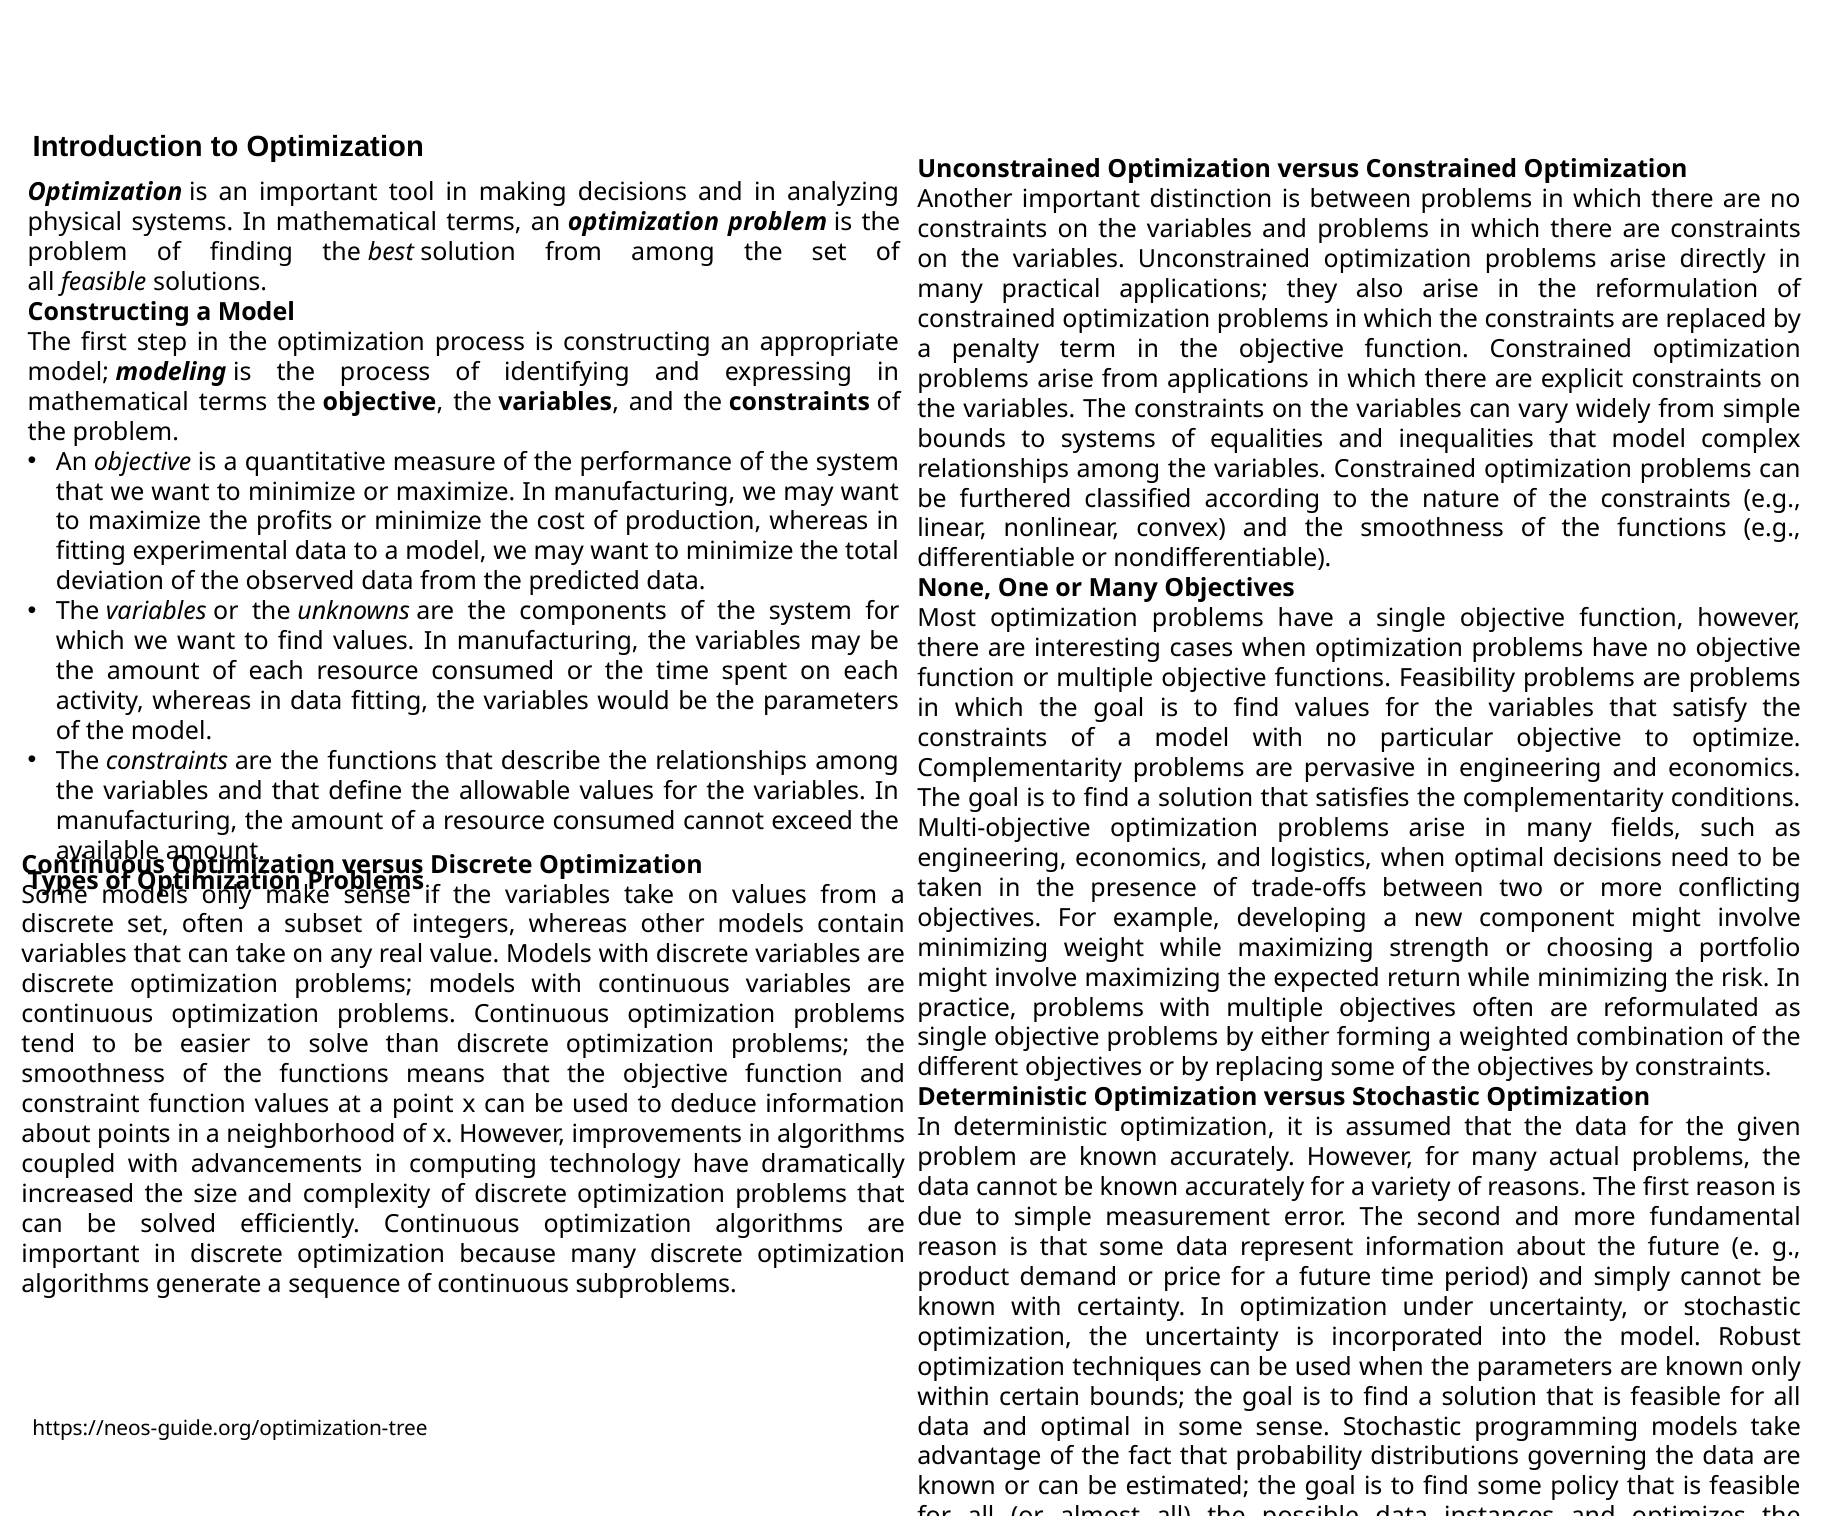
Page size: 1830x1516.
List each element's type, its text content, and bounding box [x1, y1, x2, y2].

text_box Optimization is an important tool in making decisions and in analyzing physical systems. In mathematical terms, an optimization problem is the problem of finding the best solution from among the set of all feasible solutions. Constructing a Model The first step in the optimization process is constructing an appropriate model; modeling is the process of identifying and expressing in mathematical terms the objective, the variables, and the constraints of the problem. An objective is a quantitative measure of the performance of the system that we want to minimize or maximize. In manufacturing, we may want to maximize the profits or minimize the cost of production, whereas in fitting experimental data to a model, we may want to minimize the total deviation of the observed data from the predicted data. The variables or the unknowns are the components of the system for which we want to find values. In manufacturing, the variables may be the amount of each resource consumed or the time spent on each activity, whereas in data fitting, the variables would be the parameters of the model. The constraints are the functions that describe the relationships among the variables and that define the allowable values for the variables. In manufacturing, the amount of a resource consumed cannot exceed the available amount. Types of Optimization Problems [12, 168, 902, 840]
text_box Continuous Optimization versus Discrete Optimization Some models only make sense if the variables take on values from a discrete set, often a subset of integers, whereas other models contain variables that can take on any real value. Models with discrete variables are discrete optimization problems; models with continuous variables are continuous optimization problems. Continuous optimization problems tend to be easier to solve than discrete optimization problems; the smoothness of the functions means that the objective function and constraint function values at a point x can be used to deduce information about points in a neighborhood of x. However, improvements in algorithms coupled with advancements in computing technology have dramatically increased the size and complexity of discrete optimization problems that can be solved efficiently. Continuous optimization algorithms are important in discrete optimization because many discrete optimization algorithms generate a sequence of continuous subproblems. [6, 840, 922, 1305]
text_box Introduction to Optimization [17, 120, 440, 168]
text_box Unconstrained Optimization versus Constrained Optimization Another important distinction is between problems in which there are no constraints on the variables and problems in which there are constraints on the variables. Unconstrained optimization problems arise directly in many practical applications; they also arise in the reformulation of constrained optimization problems in which the constraints are replaced by a penalty term in the objective function. Constrained optimization problems arise from applications in which there are explicit constraints on the variables. The constraints on the variables can vary widely from simple bounds to systems of equalities and inequalities that model complex relationships among the variables. Constrained optimization problems can be furthered classified according to the nature of the constraints (e.g., linear, nonlinear, convex) and the smoothness of the functions (e.g., differentiable or nondifferentiable). None, One or Many Objectives Most optimization problems have a single objective function, however, there are interesting cases when optimization problems have no objective function or multiple objective functions. Feasibility problems are problems in which the goal is to find values for the variables that satisfy the constraints of a model with no particular objective to optimize. Complementarity problems are pervasive in engineering and economics. The goal is to find a solution that satisfies the complementarity conditions. Multi-objective optimization problems arise in many fields, such as engineering, economics, and logistics, when optimal decisions need to be taken in the presence of trade-offs between two or more conflicting objectives. For example, developing a new component might involve minimizing weight while maximizing strength or choosing a portfolio might involve maximizing the expected return while minimizing the risk. In practice, problems with multiple objectives often are reformulated as single objective problems by either forming a weighted combination of the different objectives or by replacing some of the objectives by constraints. Deterministic Optimization versus Stochastic Optimization In deterministic optimization, it is assumed that the data for the given problem are known accurately. However, for many actual problems, the data cannot be known accurately for a variety of reasons. The first reason is due to simple measurement error. The second and more fundamental reason is that some data represent information about the future (e. g., product demand or price for a future time period) and simply cannot be known with certainty. In optimization under uncertainty, or stochastic optimization, the uncertainty is incorporated into the model. Robust optimization techniques can be used when the parameters are known only within certain bounds; the goal is to find a solution that is feasible for all data and optimal in some sense. Stochastic programming models take advantage of the fact that probability distributions governing the data are known or can be estimated; the goal is to find some policy that is feasible for all (or almost all) the possible data instances and optimizes the expected performance of the model. [902, 145, 1818, 1516]
text_box https://neos-guide.org/optimization-tree [17, 1407, 443, 1448]
